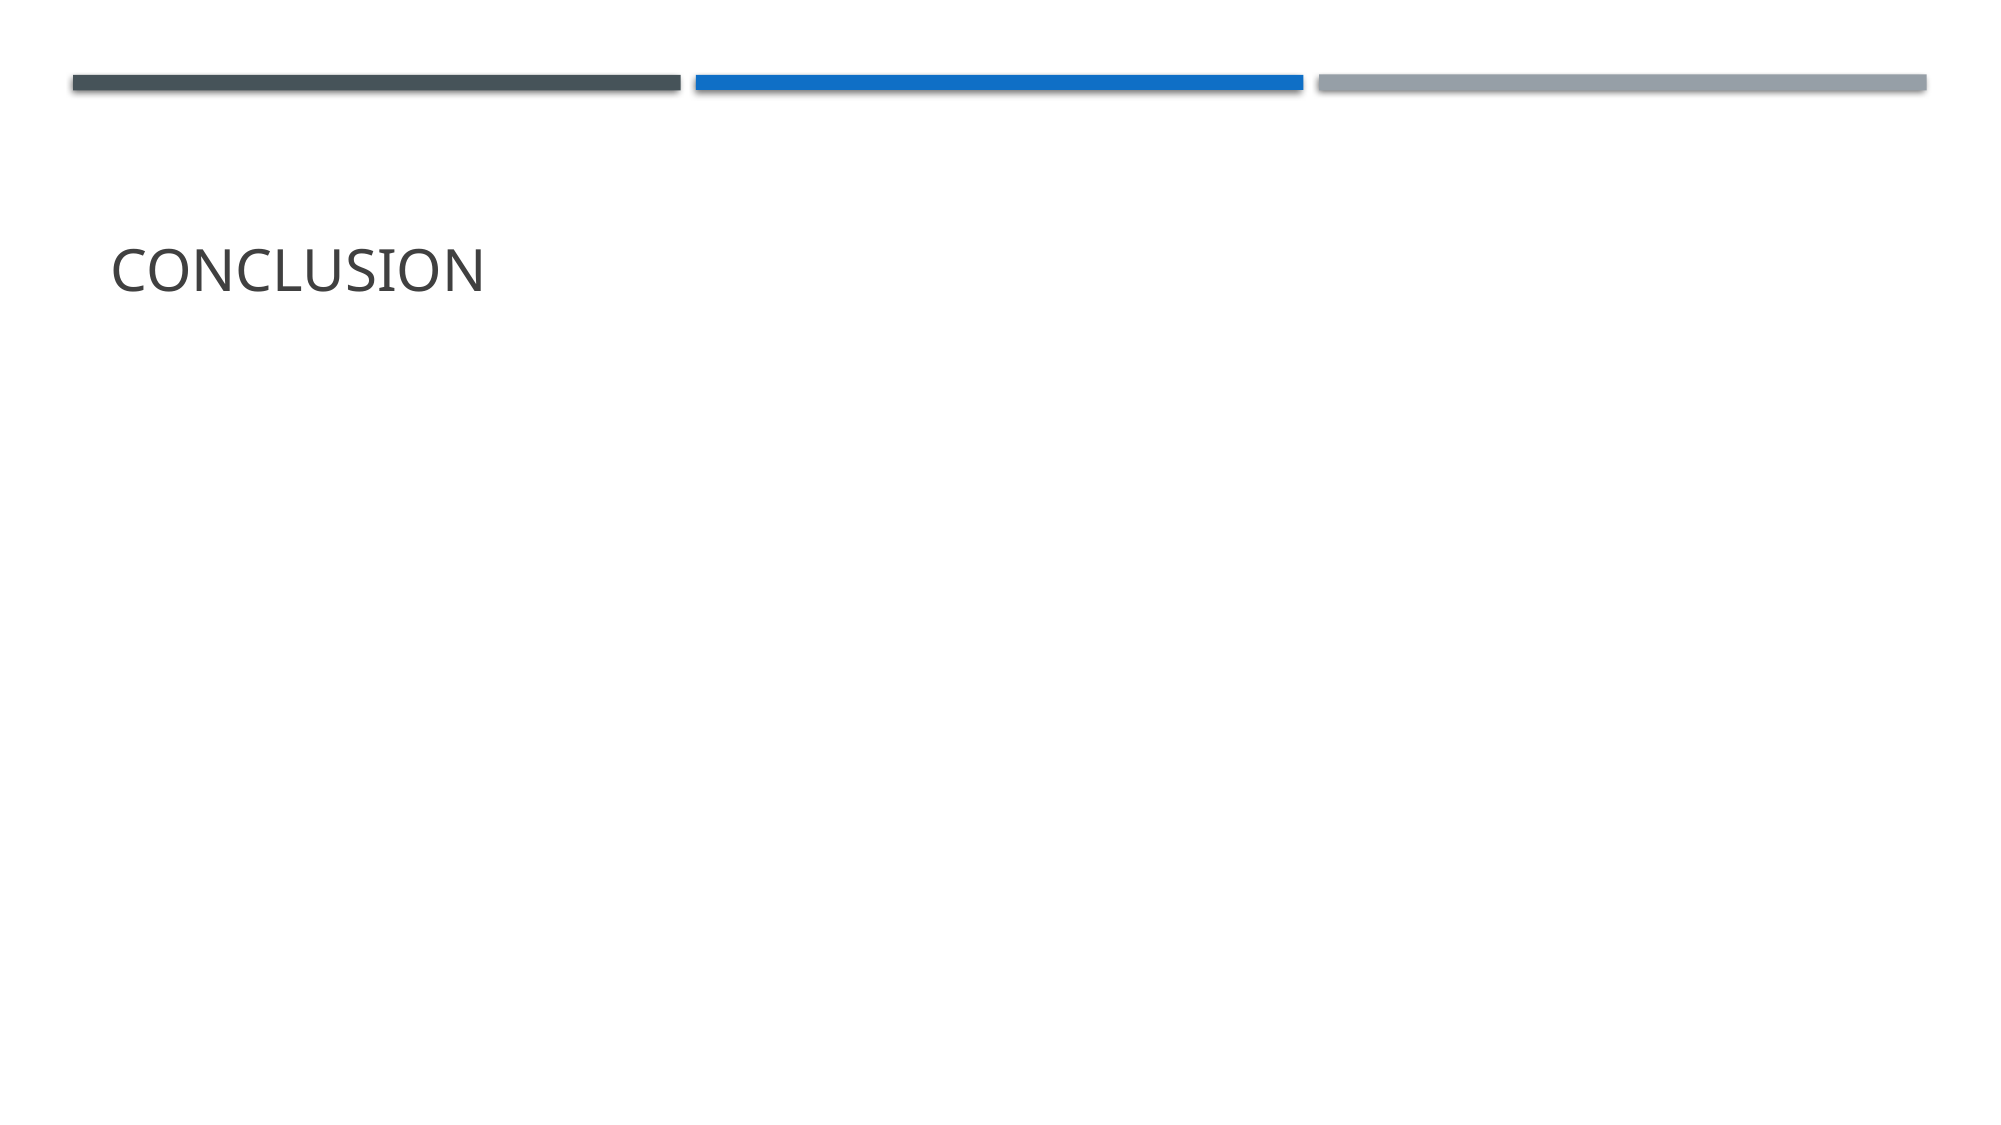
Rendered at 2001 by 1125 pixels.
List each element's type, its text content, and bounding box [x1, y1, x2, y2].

title Conclusion [95, 115, 1905, 311]
